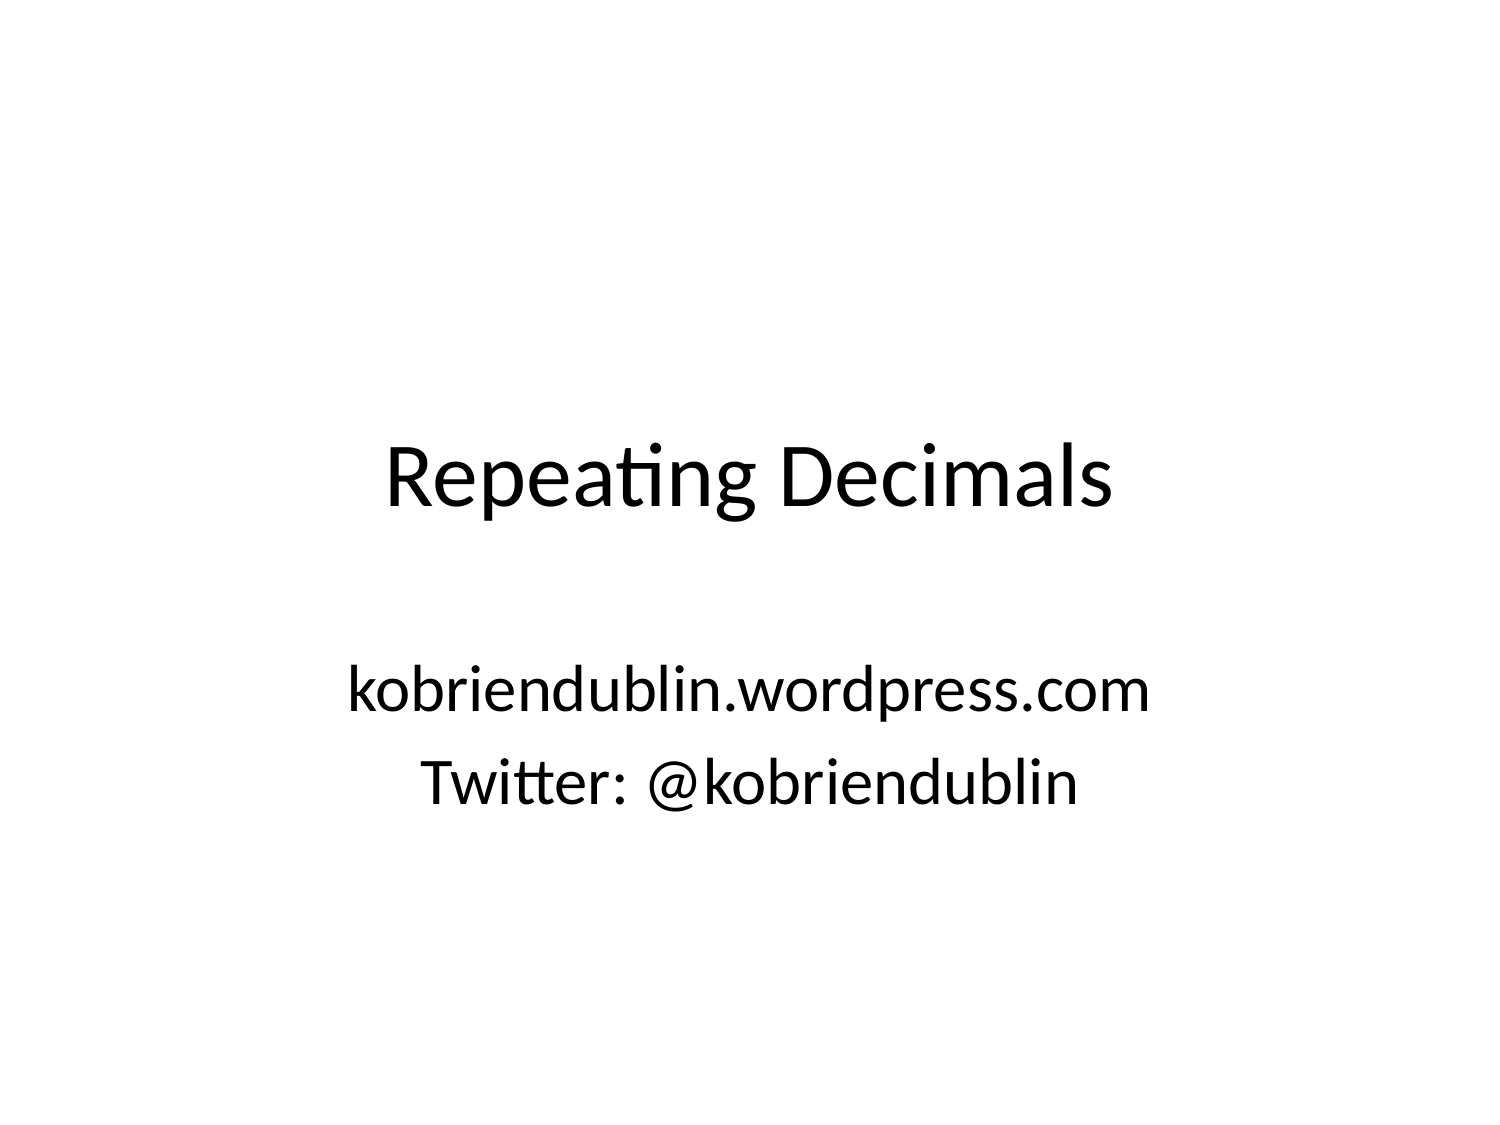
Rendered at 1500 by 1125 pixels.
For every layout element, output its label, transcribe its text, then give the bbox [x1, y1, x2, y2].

title Repeating Decimals [112, 349, 1388, 591]
subtitle kobriendublin.wordpress.com Twitter: @kobriendublin [225, 637, 1275, 925]
